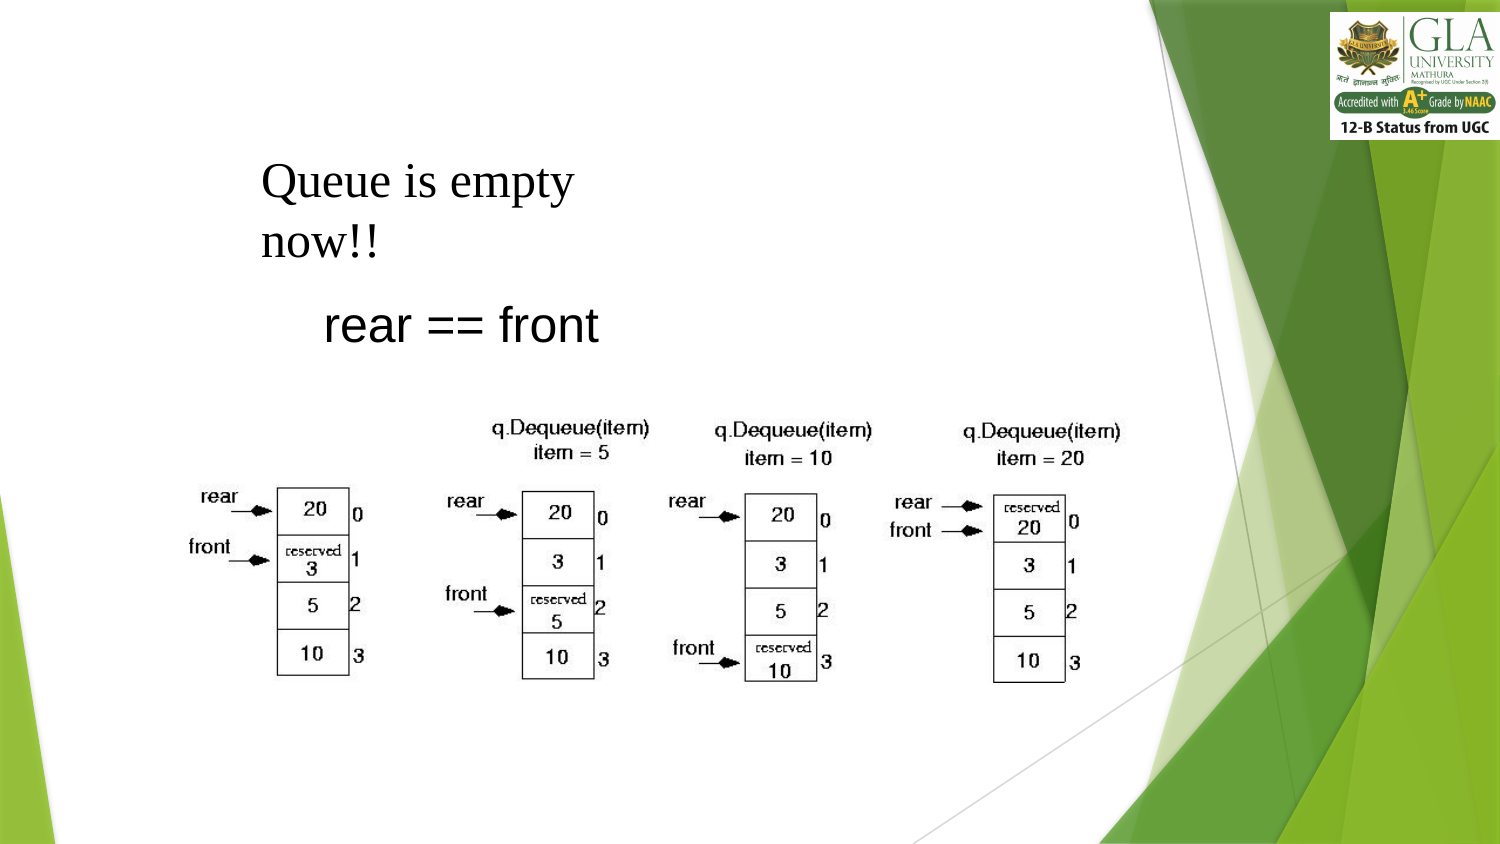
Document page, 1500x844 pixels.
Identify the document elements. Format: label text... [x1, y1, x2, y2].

picture [188, 417, 1146, 683]
text_box Queue is empty now!! rear == front [246, 139, 715, 360]
picture [1330, 12, 1500, 141]
